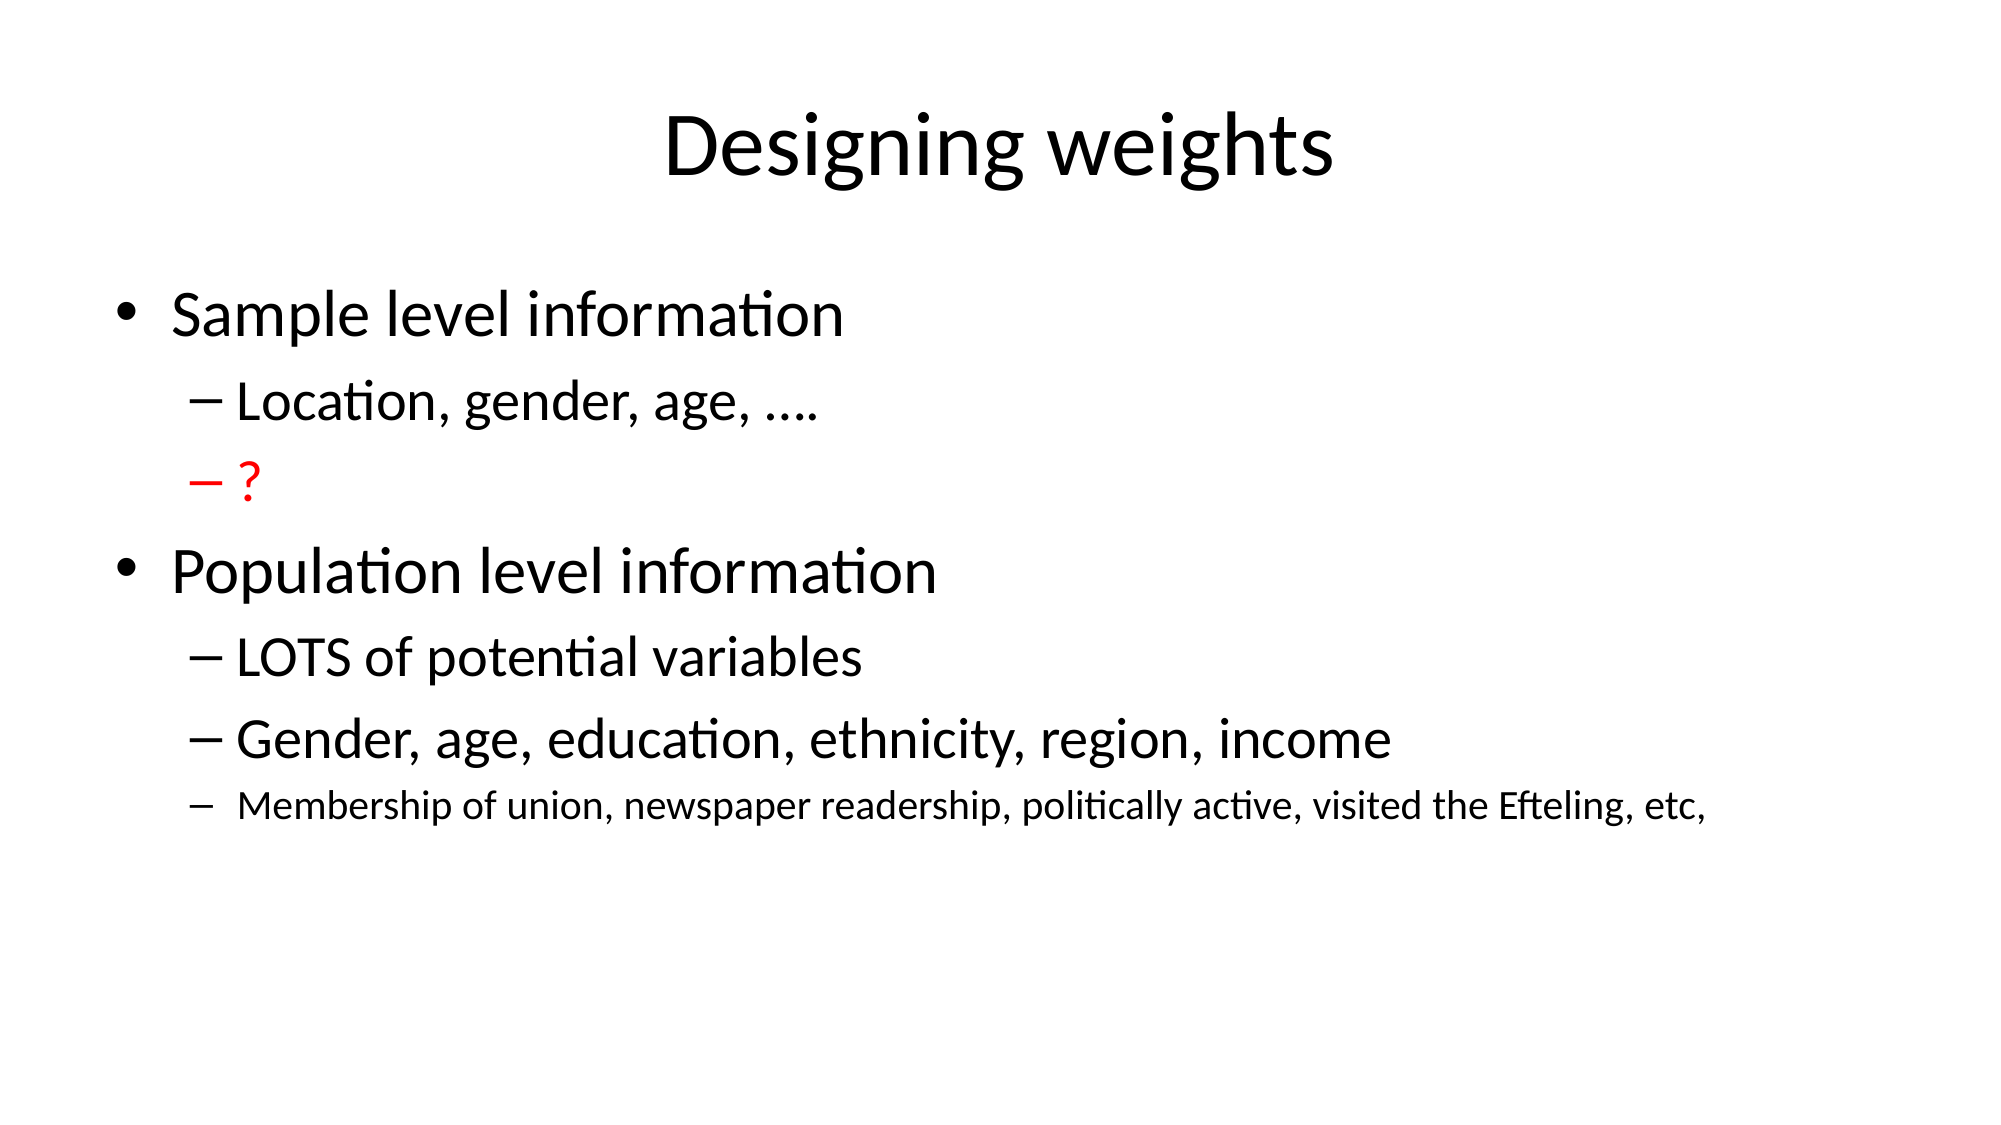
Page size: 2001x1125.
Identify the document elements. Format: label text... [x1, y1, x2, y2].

list Sample level information Location, gender, age, …. ? Population level information LOTS of potential variables Gender, age, education, ethnicity, region, income Membership of union, newspaper readership, politically active, visited the Efteling, etc, [99, 262, 1900, 1005]
title Designing weights [99, 45, 1900, 233]
